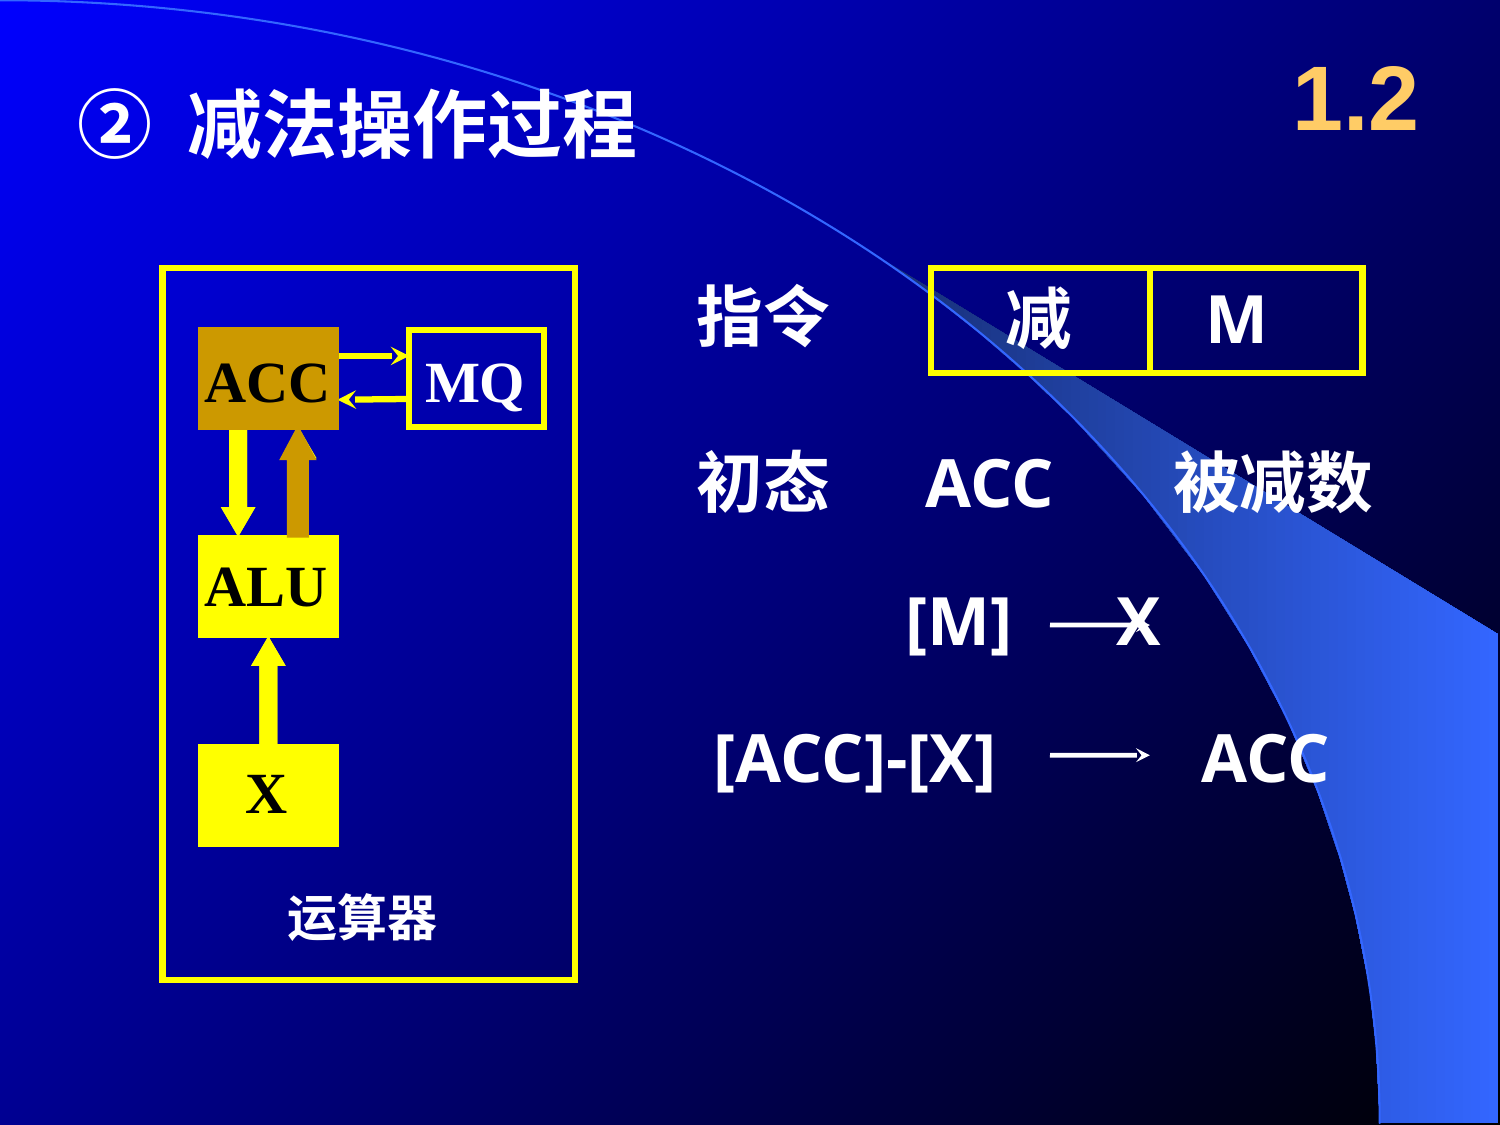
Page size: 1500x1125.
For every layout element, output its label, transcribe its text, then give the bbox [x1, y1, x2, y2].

text_box 1.2 [1262, 24, 1450, 163]
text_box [201, 571, 1413, 844]
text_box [162, 267, 575, 981]
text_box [672, 266, 1363, 330]
text_box ② 减法操作过程 [62, 69, 863, 175]
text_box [1332, 330, 1418, 529]
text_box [201, 330, 1332, 804]
